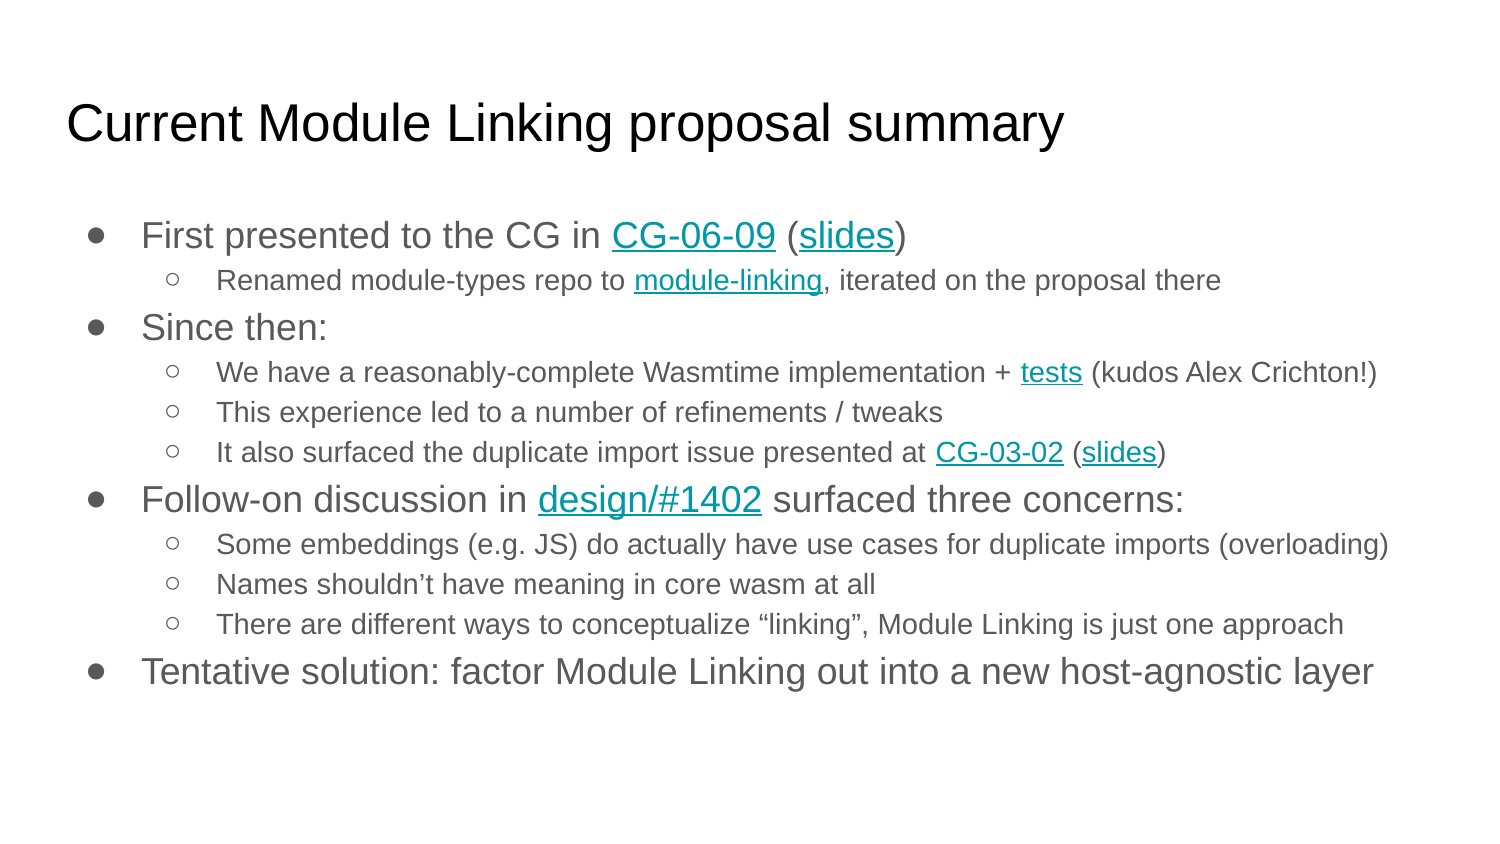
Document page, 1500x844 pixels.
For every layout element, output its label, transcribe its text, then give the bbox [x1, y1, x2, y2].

list First presented to the CG in CG-06-09 (slides) Renamed module-types repo to module-linking, iterated on the proposal there Since then: We have a reasonably-complete Wasmtime implementation + tests (kudos Alex Crichton!) This experience led to a number of refinements / tweaks It also surfaced the duplicate import issue presented at CG-03-02 (slides) Follow-on discussion in design/#1402 surfaced three concerns: Some embeddings (e.g. JS) do actually have use cases for duplicate imports (overloading) Names shouldn’t have meaning in core wasm at all There are different ways to conceptualize “linking”, Module Linking is just one approach Tentative solution: factor Module Linking out into a new host-agnostic layer [51, 189, 1500, 839]
title Current Module Linking proposal summary [51, 72, 1449, 167]
